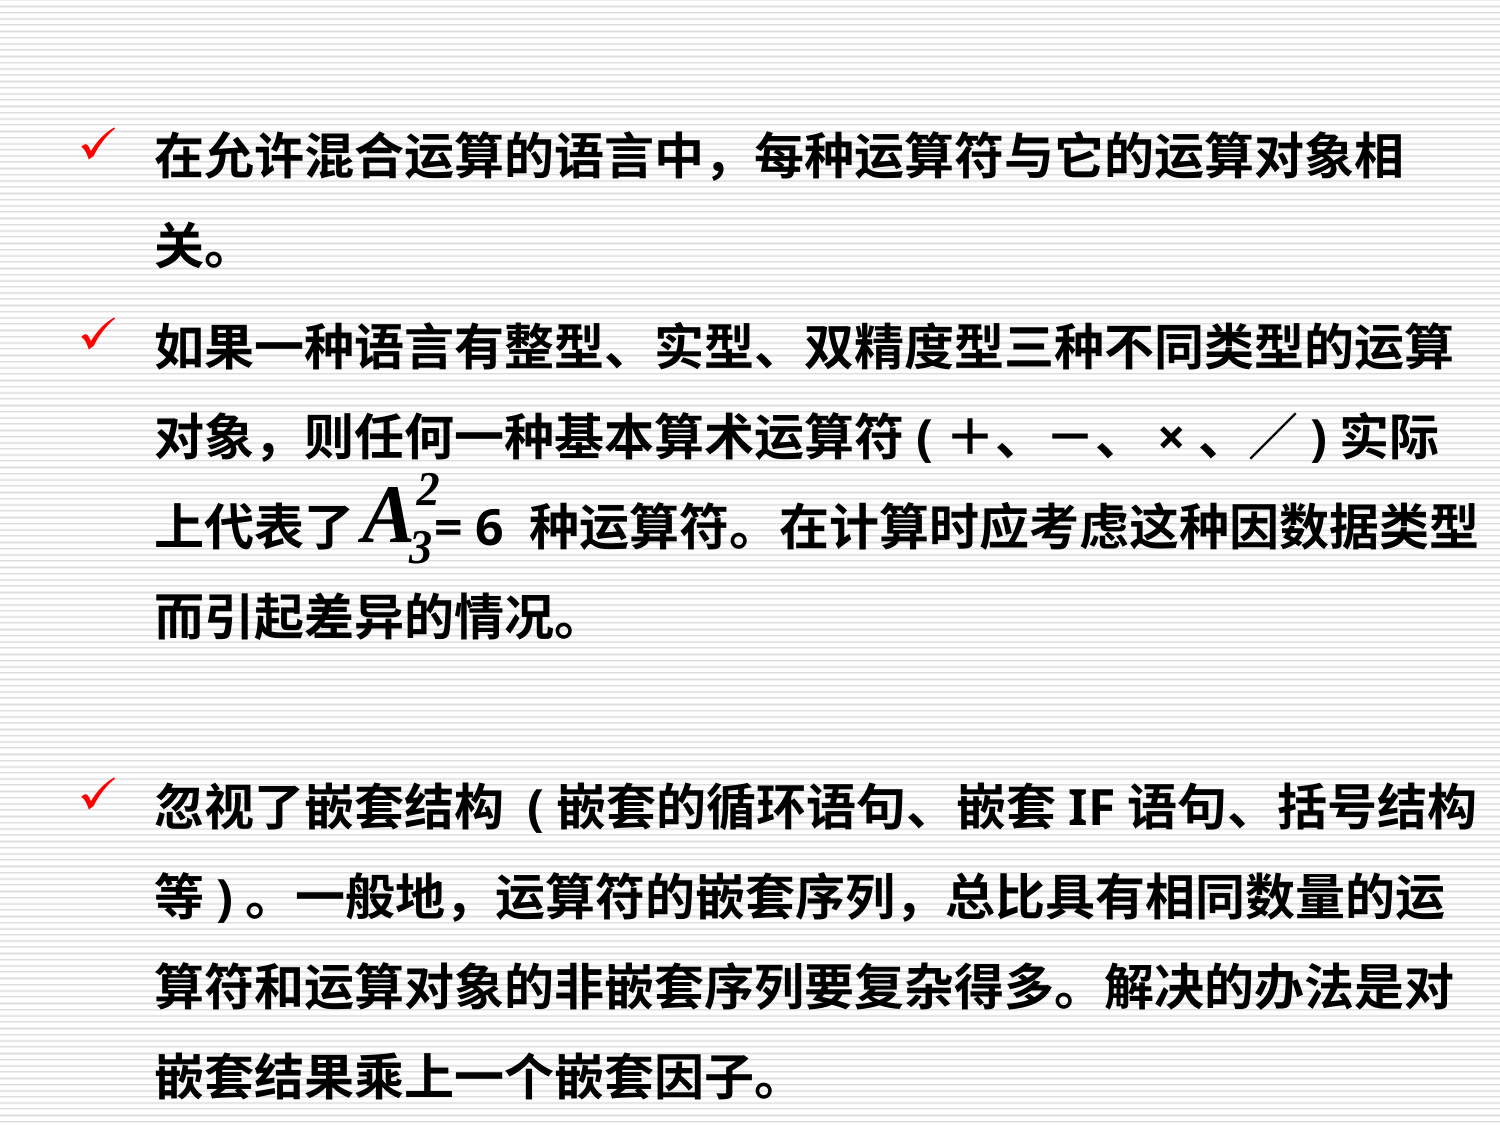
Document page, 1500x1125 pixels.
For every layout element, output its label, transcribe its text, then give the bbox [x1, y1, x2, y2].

text_box 在允许混合运算的语言中，每种运算符与它的运算对象相关。 如果一种语言有整型、实型、双精度型三种不同类型的运算对象，则任何一种基本算术运算符(＋、－、×、／)实际上代表了 = 6 种运算符。在计算时应考虑这种因数据类型而引起差异的情况。 忽视了嵌套结构 (嵌套的循环语句、嵌套IF语句、括号结构等)。一般地，运算符的嵌套序列，总比具有相同数量的运算符和运算对象的非嵌套序列要复杂得多。解决的办法是对嵌套结果乘上一个嵌套因子。 [62, 87, 1500, 1102]
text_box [343, 451, 457, 578]
picture [0, 0, 1500, 1125]
